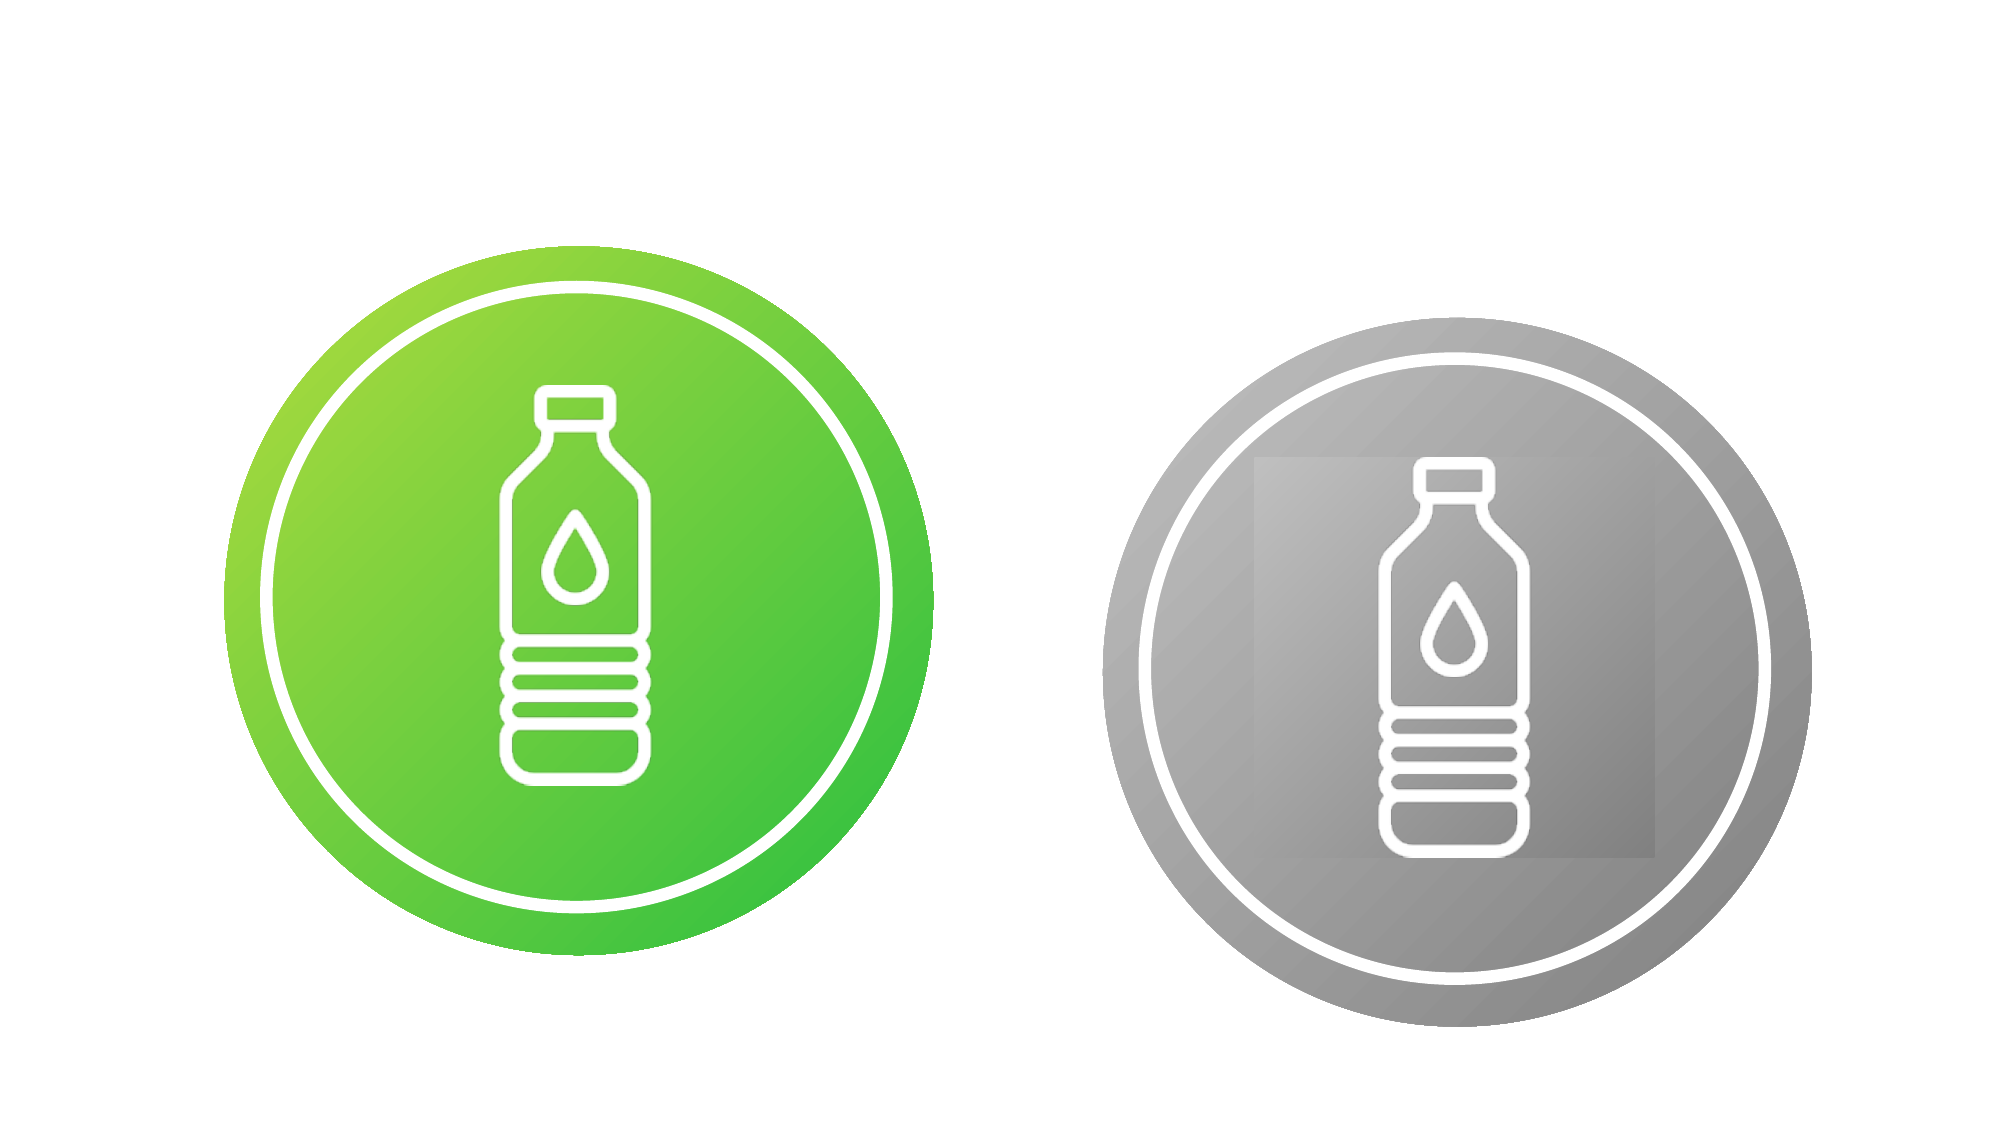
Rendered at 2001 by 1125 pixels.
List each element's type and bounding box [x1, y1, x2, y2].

text_box [1102, 317, 1812, 1027]
text_box [224, 246, 934, 956]
